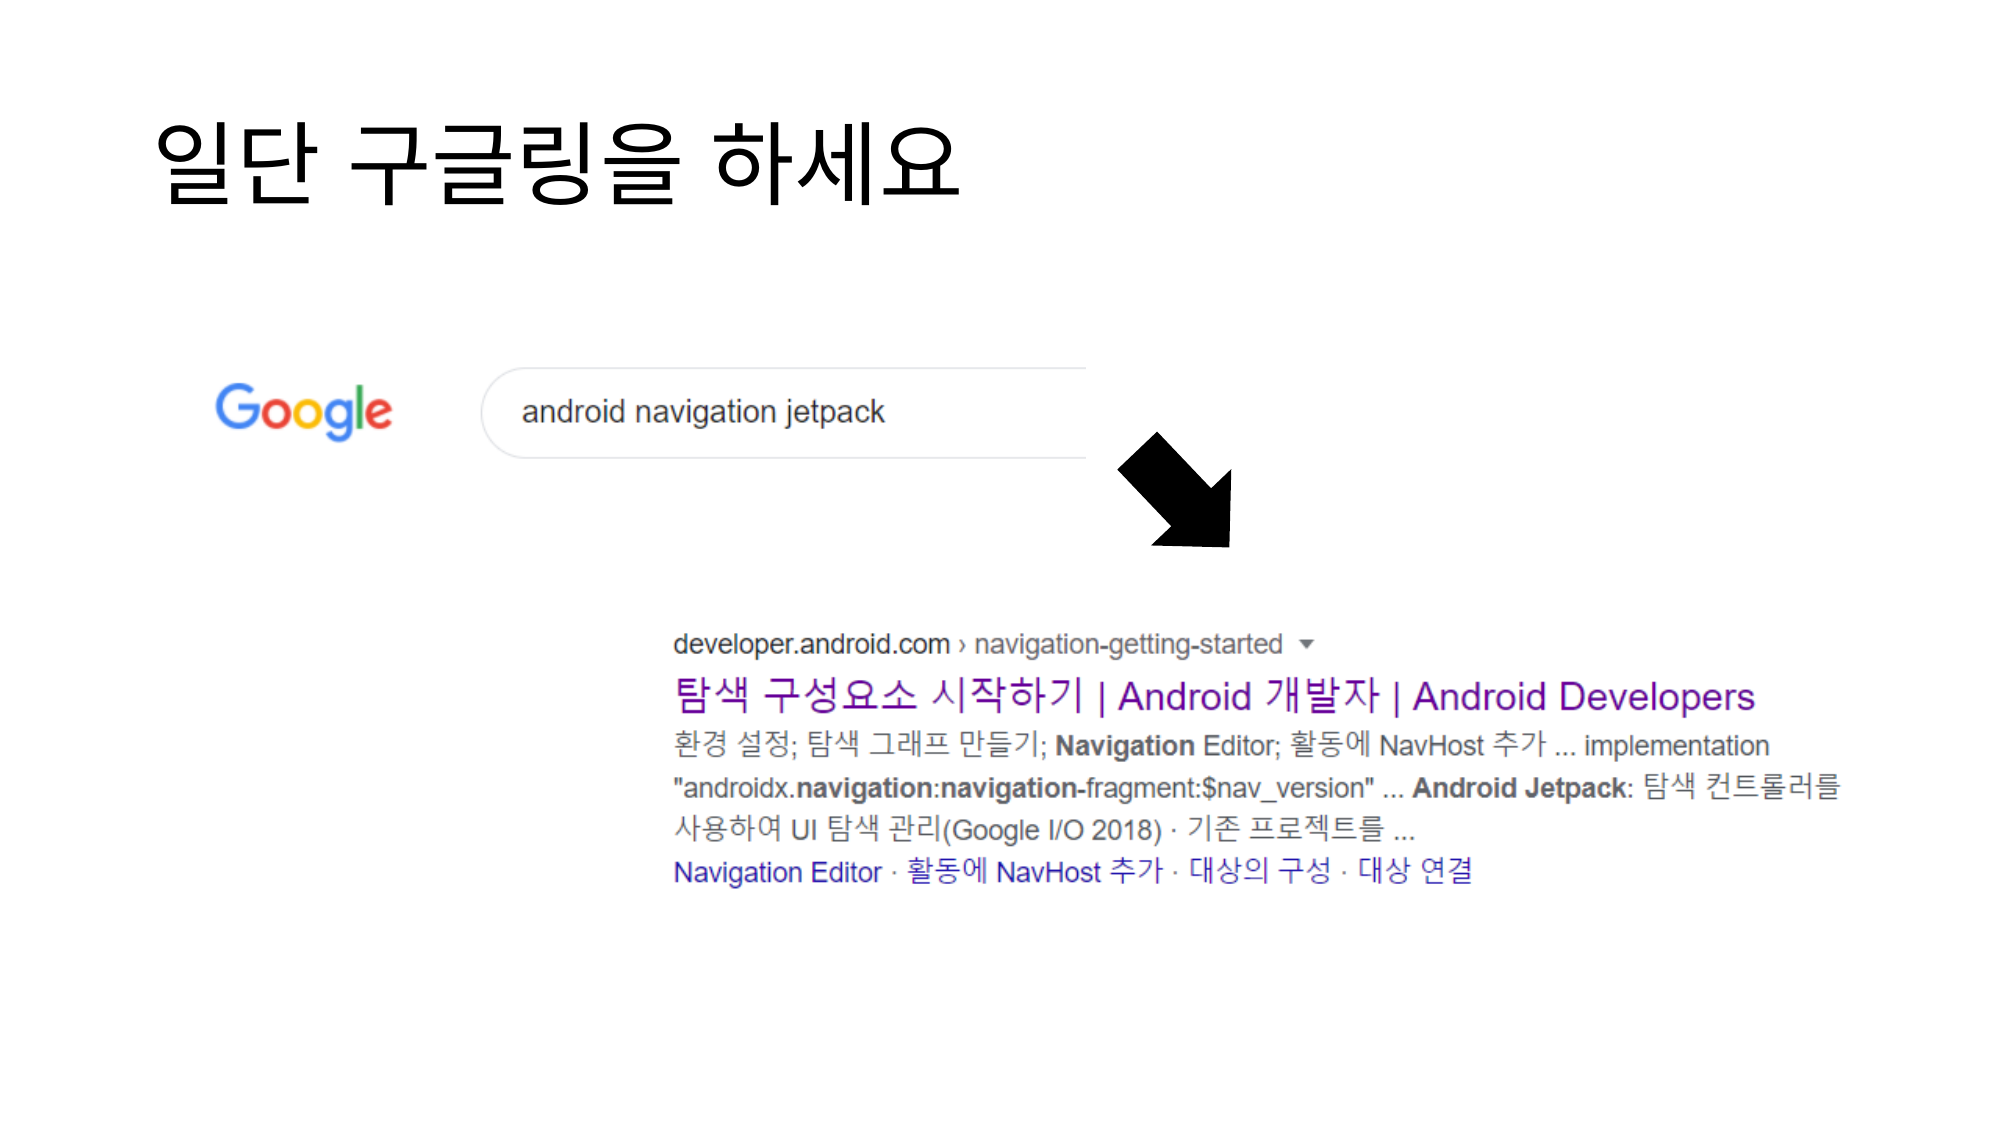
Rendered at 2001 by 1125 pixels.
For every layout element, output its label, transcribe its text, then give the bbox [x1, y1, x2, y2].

title 일단 구글링을 하세요 [137, 59, 1863, 278]
picture [209, 344, 1086, 470]
picture [647, 607, 1862, 920]
text_box [1117, 431, 1232, 548]
